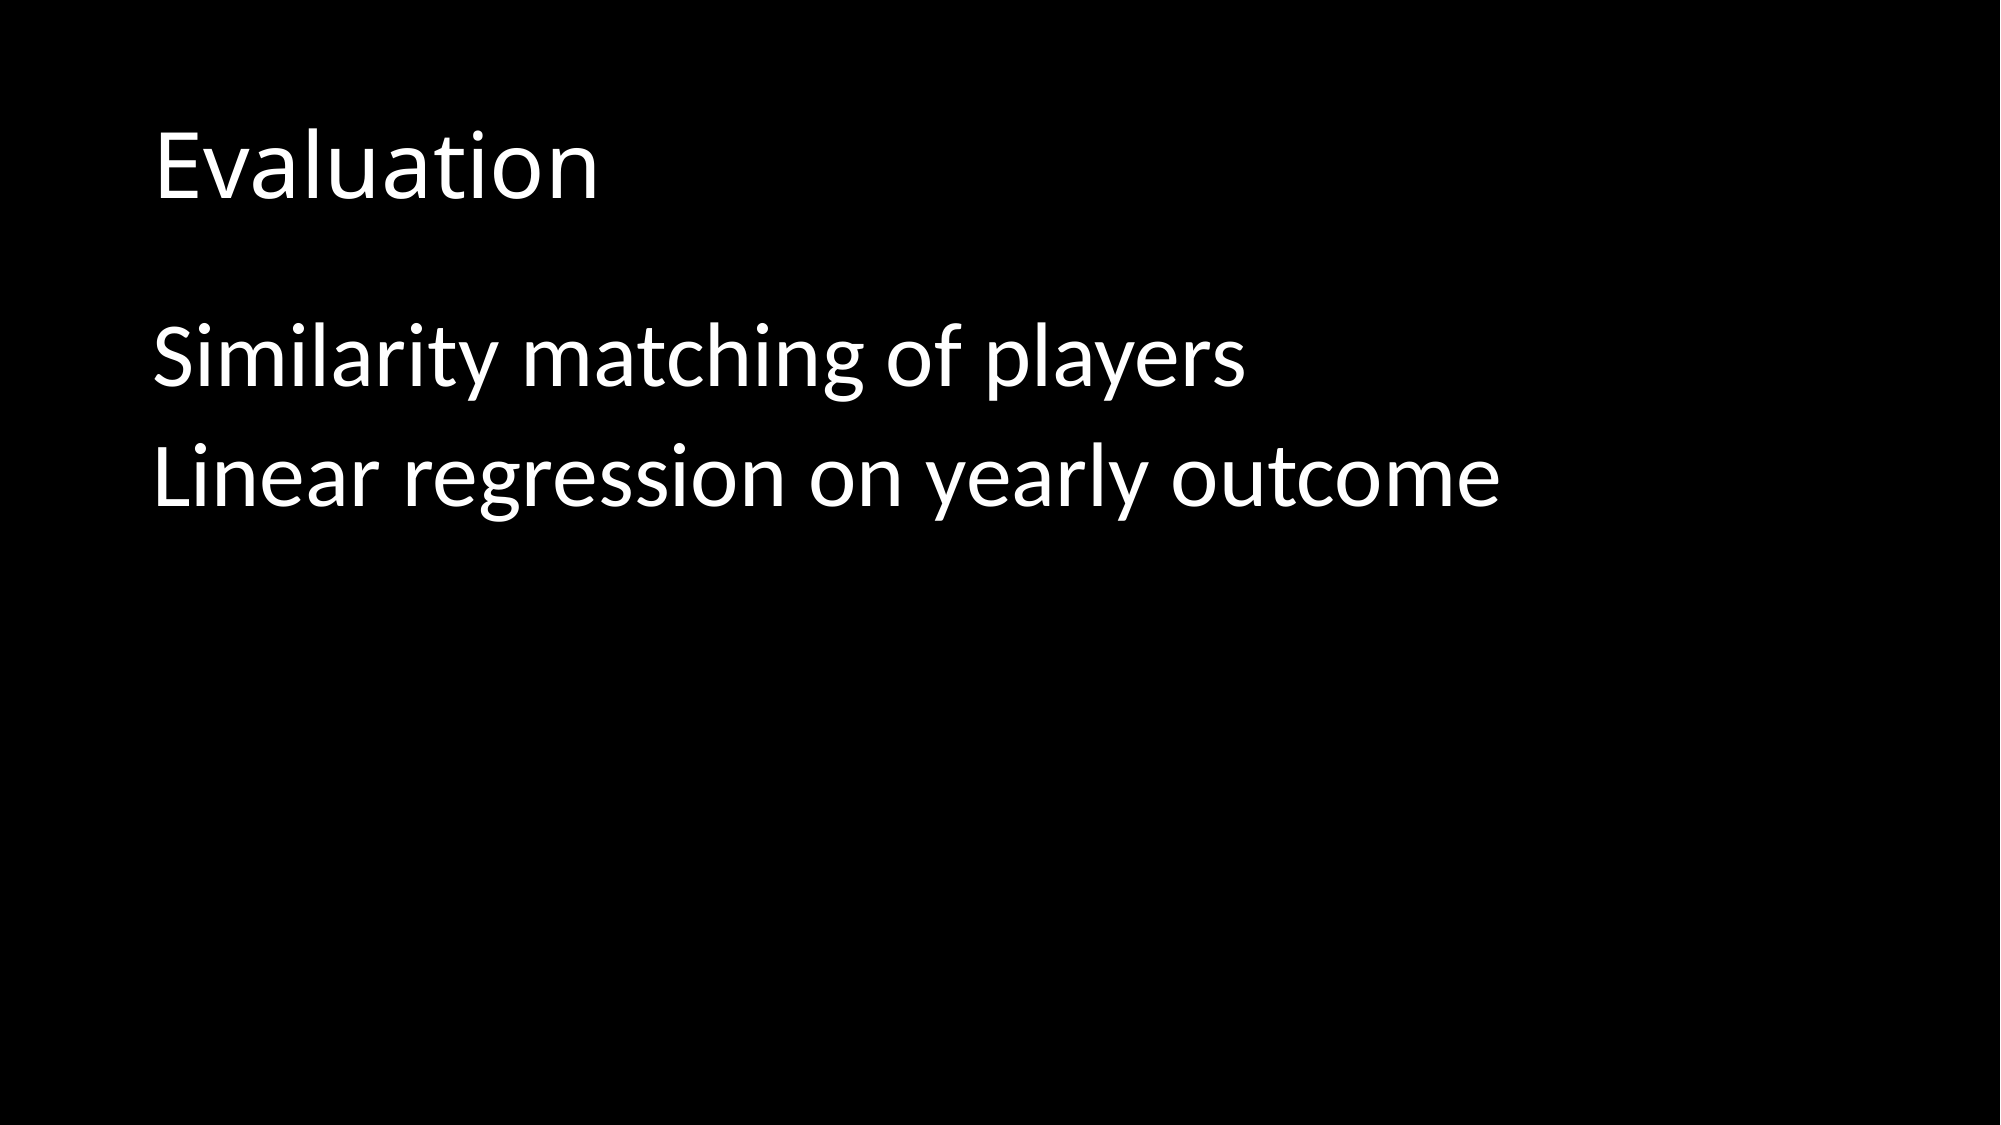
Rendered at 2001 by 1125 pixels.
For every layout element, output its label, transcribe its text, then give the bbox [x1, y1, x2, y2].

title Evaluation [137, 59, 1863, 278]
list Similarity matching of players Linear regression on yearly outcome [137, 299, 1863, 1014]
